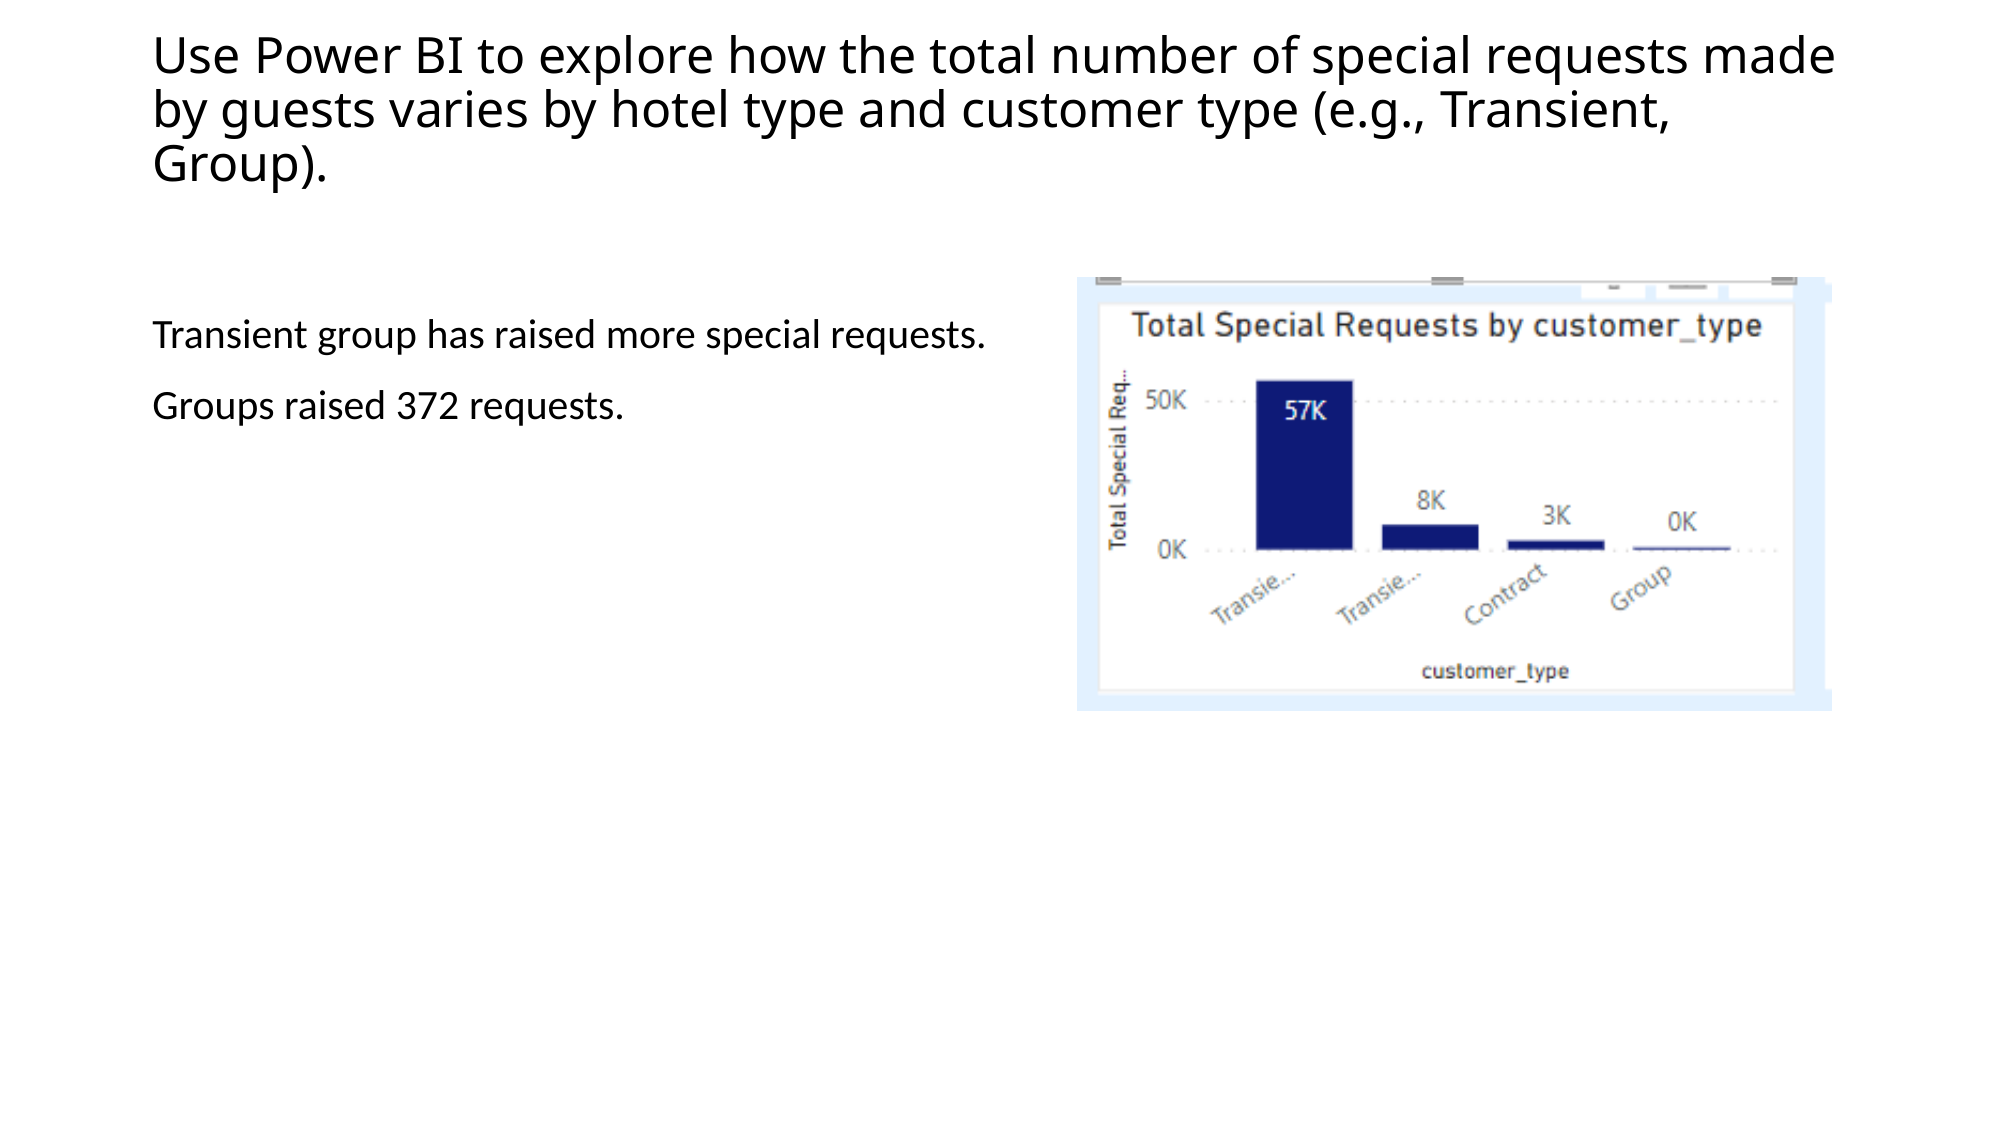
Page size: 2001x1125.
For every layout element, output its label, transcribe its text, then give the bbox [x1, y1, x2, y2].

picture [1077, 277, 1832, 711]
list Transient group has raised more special requests. Groups raised 372 requests. [137, 299, 1007, 1014]
title Use Power BI to explore how the total number of special requests made by guests varies by hotel type and customer type (e.g., Transient, Group). [137, 59, 1863, 278]
